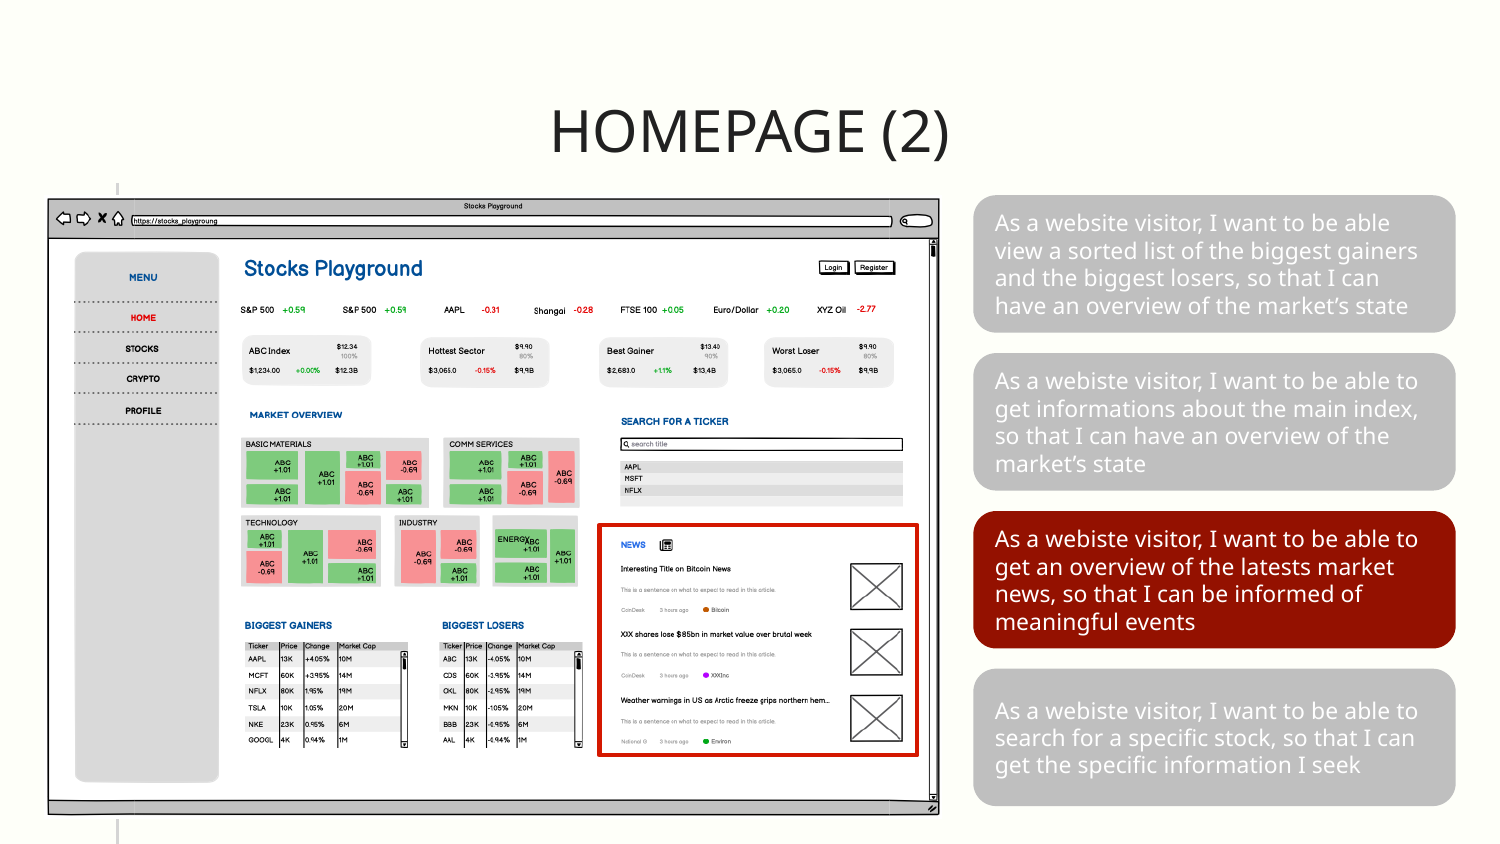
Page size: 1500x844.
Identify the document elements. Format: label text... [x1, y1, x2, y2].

text_box As a webiste visitor, I want to be able to search for a specific stock, so that I can get the specific information I seek [973, 668, 1456, 807]
title HOMEPAGE (2) [116, 90, 1383, 169]
picture [43, 194, 943, 820]
text_box As a website visitor, I want to be able view a sorted list of the biggest gainers and the biggest losers, so that I can have an overview of the market’s state [973, 195, 1456, 333]
text_box As a webiste visitor, I want to be able to get an overview of the latests market news, so that I can be informed of meaningful events [973, 511, 1456, 649]
text_box As a webiste visitor, I want to be able to get informations about the main index, so that I can have an overview of the market’s state [973, 353, 1456, 491]
